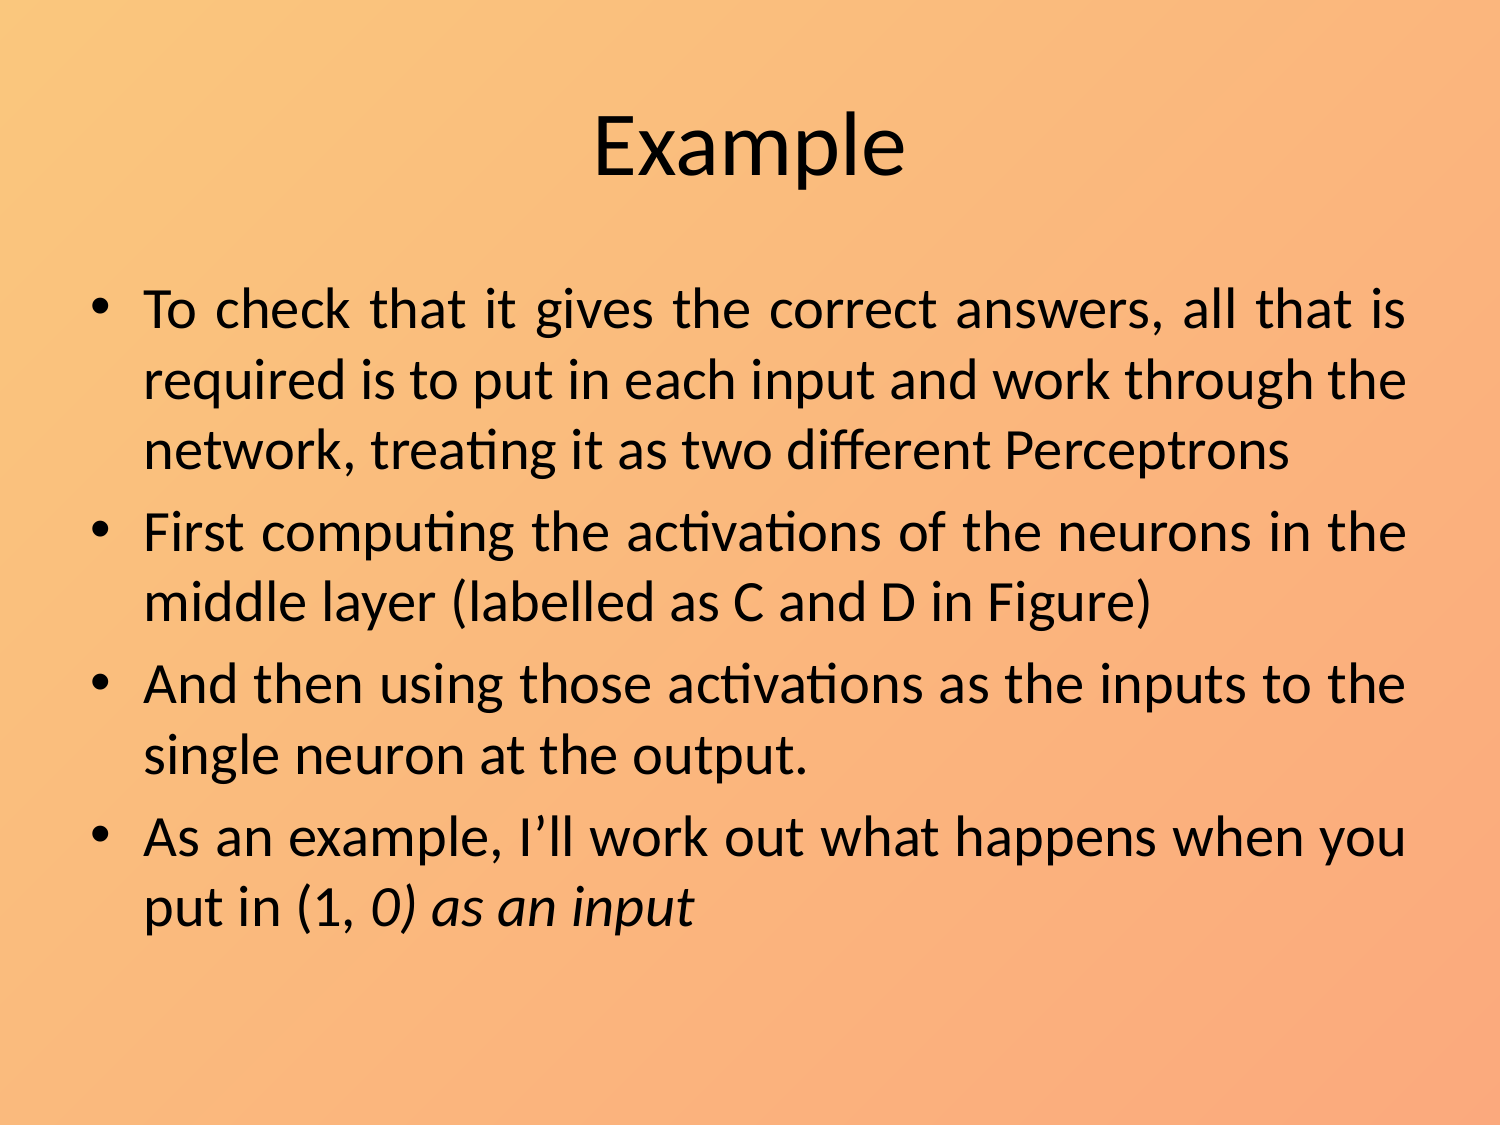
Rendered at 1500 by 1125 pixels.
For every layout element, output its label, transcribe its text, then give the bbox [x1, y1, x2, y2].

title Example [75, 45, 1425, 233]
list To check that it gives the correct answers, all that is required is to put in each input and work through the network, treating it as two different Perceptrons First computing the activations of the neurons in the middle layer (labelled as C and D in Figure) And then using those activations as the inputs to the single neuron at the output. As an example, I’ll work out what happens when you put in (1, 0) as an input [75, 262, 1425, 1005]
